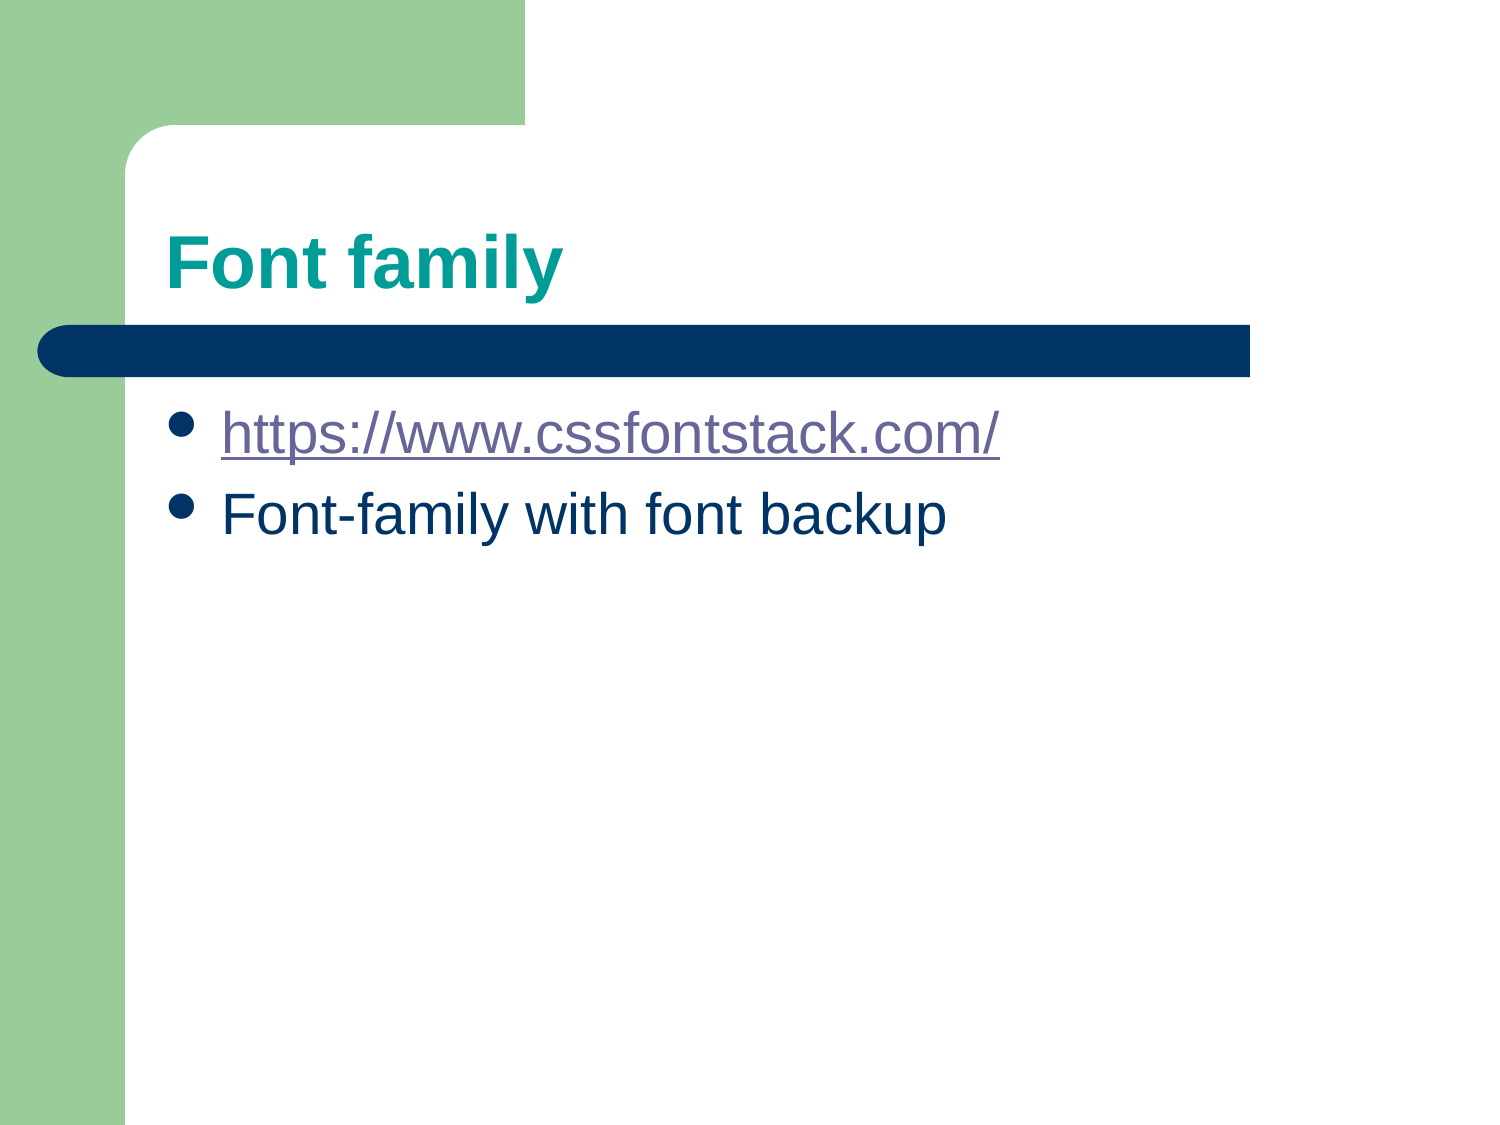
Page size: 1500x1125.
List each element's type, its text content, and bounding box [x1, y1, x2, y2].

list https://www.cssfontstack.com/ Font-family with font backup [150, 387, 1463, 1000]
title Font family [150, 125, 1463, 313]
